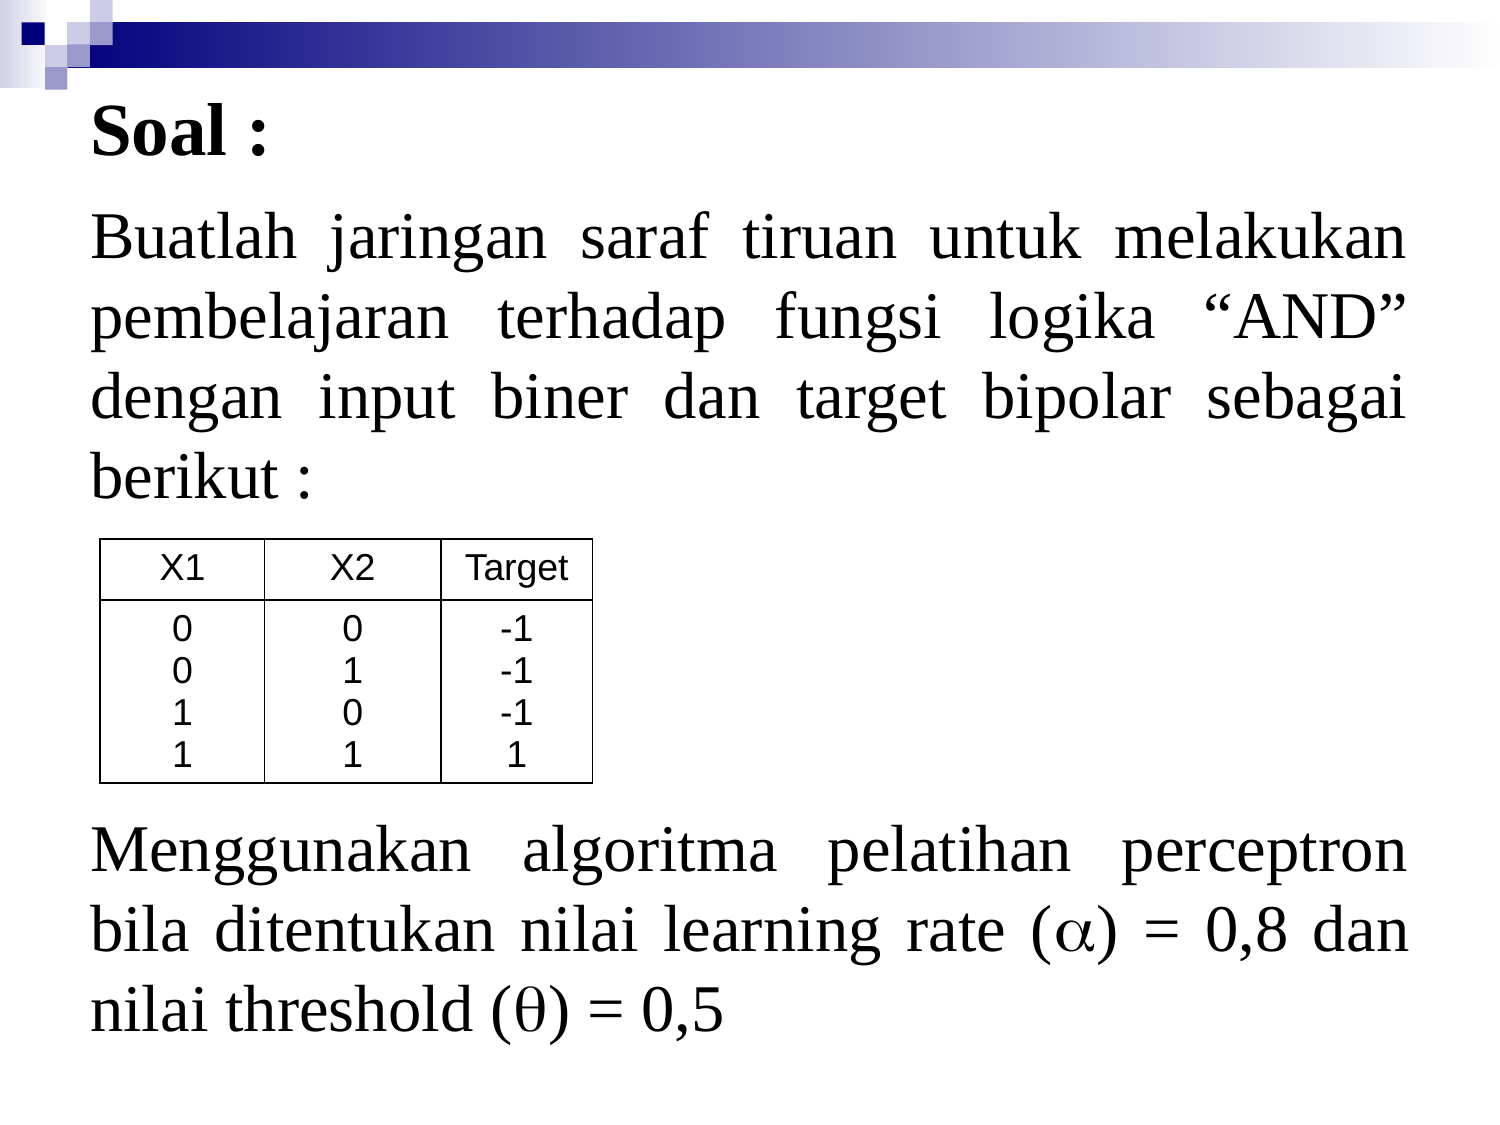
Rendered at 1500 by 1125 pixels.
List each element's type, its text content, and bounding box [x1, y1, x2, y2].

table_cell 0 1 0 1 [265, 601, 440, 782]
table_header X1 [101, 540, 264, 599]
table_header Target [442, 540, 592, 599]
list Buatlah jaringan saraf tiruan untuk melakukan pembelajaran terhadap fungsi logika “AND” dengan input biner dan target bipolar sebagai berikut : Menggunakan algoritma pelatihan perceptron bila ditentukan nilai learning rate () = 0,8 dan nilai threshold () = 0,5 [74, 184, 1426, 1059]
text_box Soal : [74, 66, 1425, 186]
table_cell 0 0 1 1 [101, 601, 264, 782]
table_header X2 [265, 540, 440, 599]
table_cell -1 -1 -1 1 [442, 601, 592, 782]
